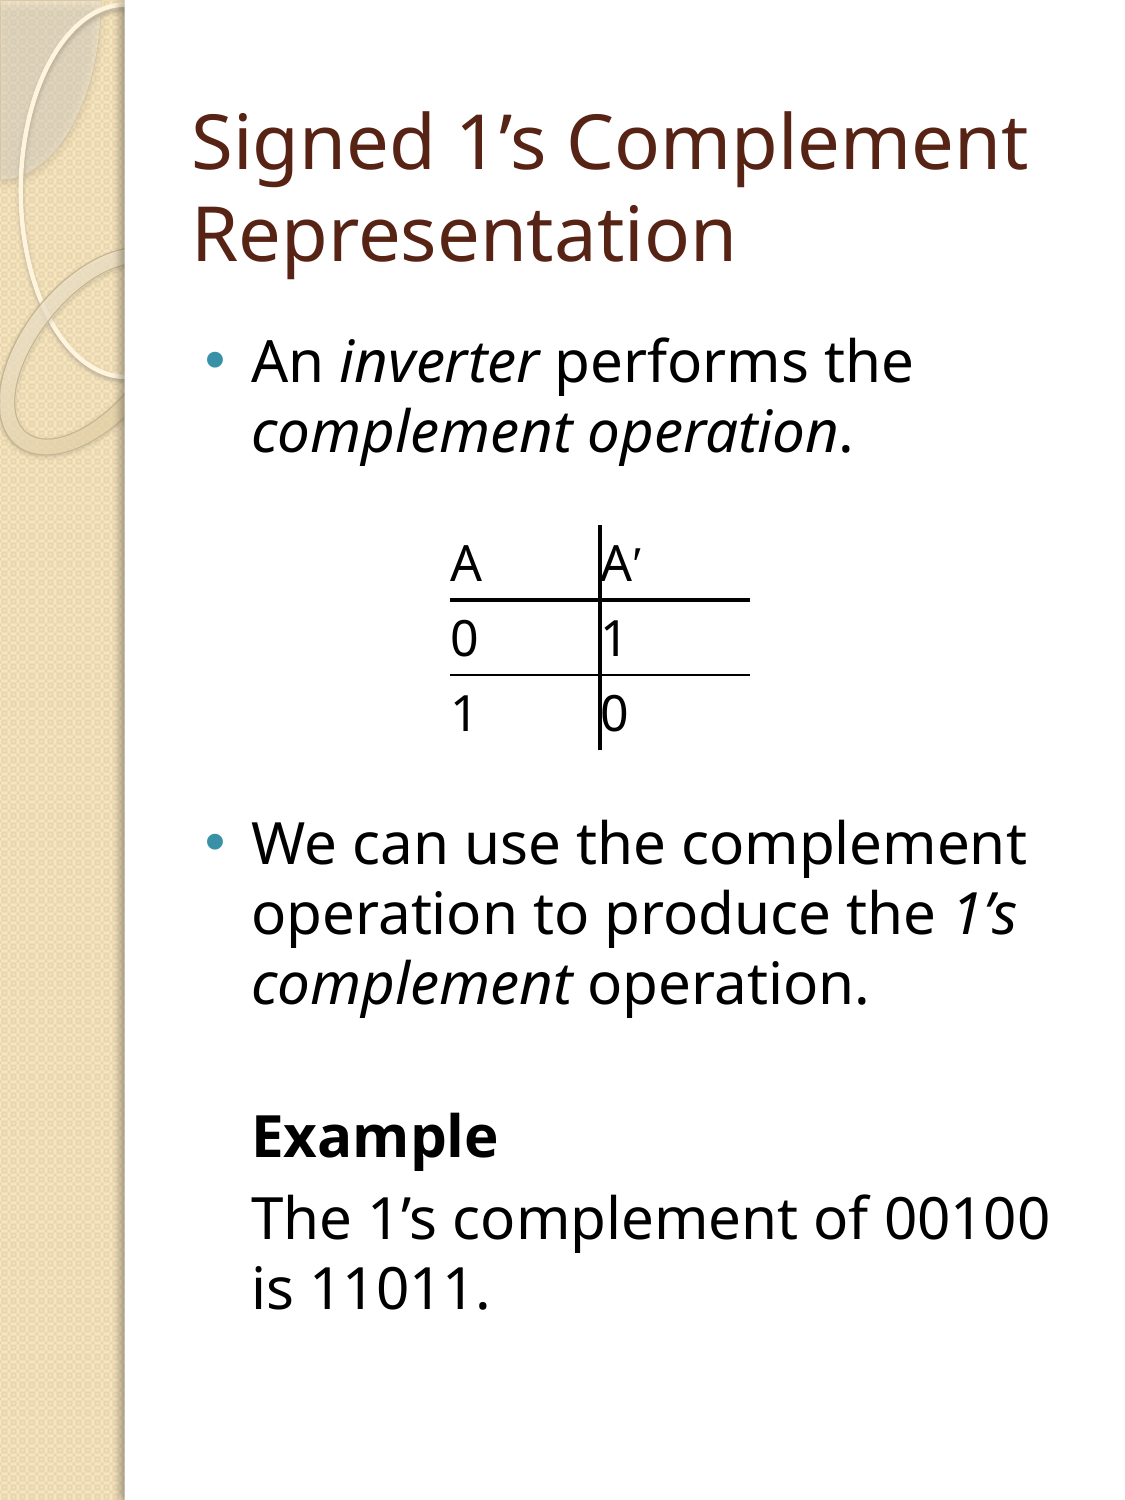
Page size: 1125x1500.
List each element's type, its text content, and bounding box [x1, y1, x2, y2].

table_cell 1 [602, 602, 750, 674]
table_header A [450, 525, 598, 598]
list An inverter performs the complement operation. We can use the complement operation to produce the 1’s complement operation. Example The 1’s complement of 00100 is 11011. [176, 316, 1100, 1367]
table_cell 0 [450, 602, 598, 674]
table_cell 1 [450, 676, 598, 750]
title Signed 1’s Complement Representation [176, 60, 1100, 310]
table_cell 0 [602, 676, 750, 750]
table_header A′ [602, 525, 750, 598]
